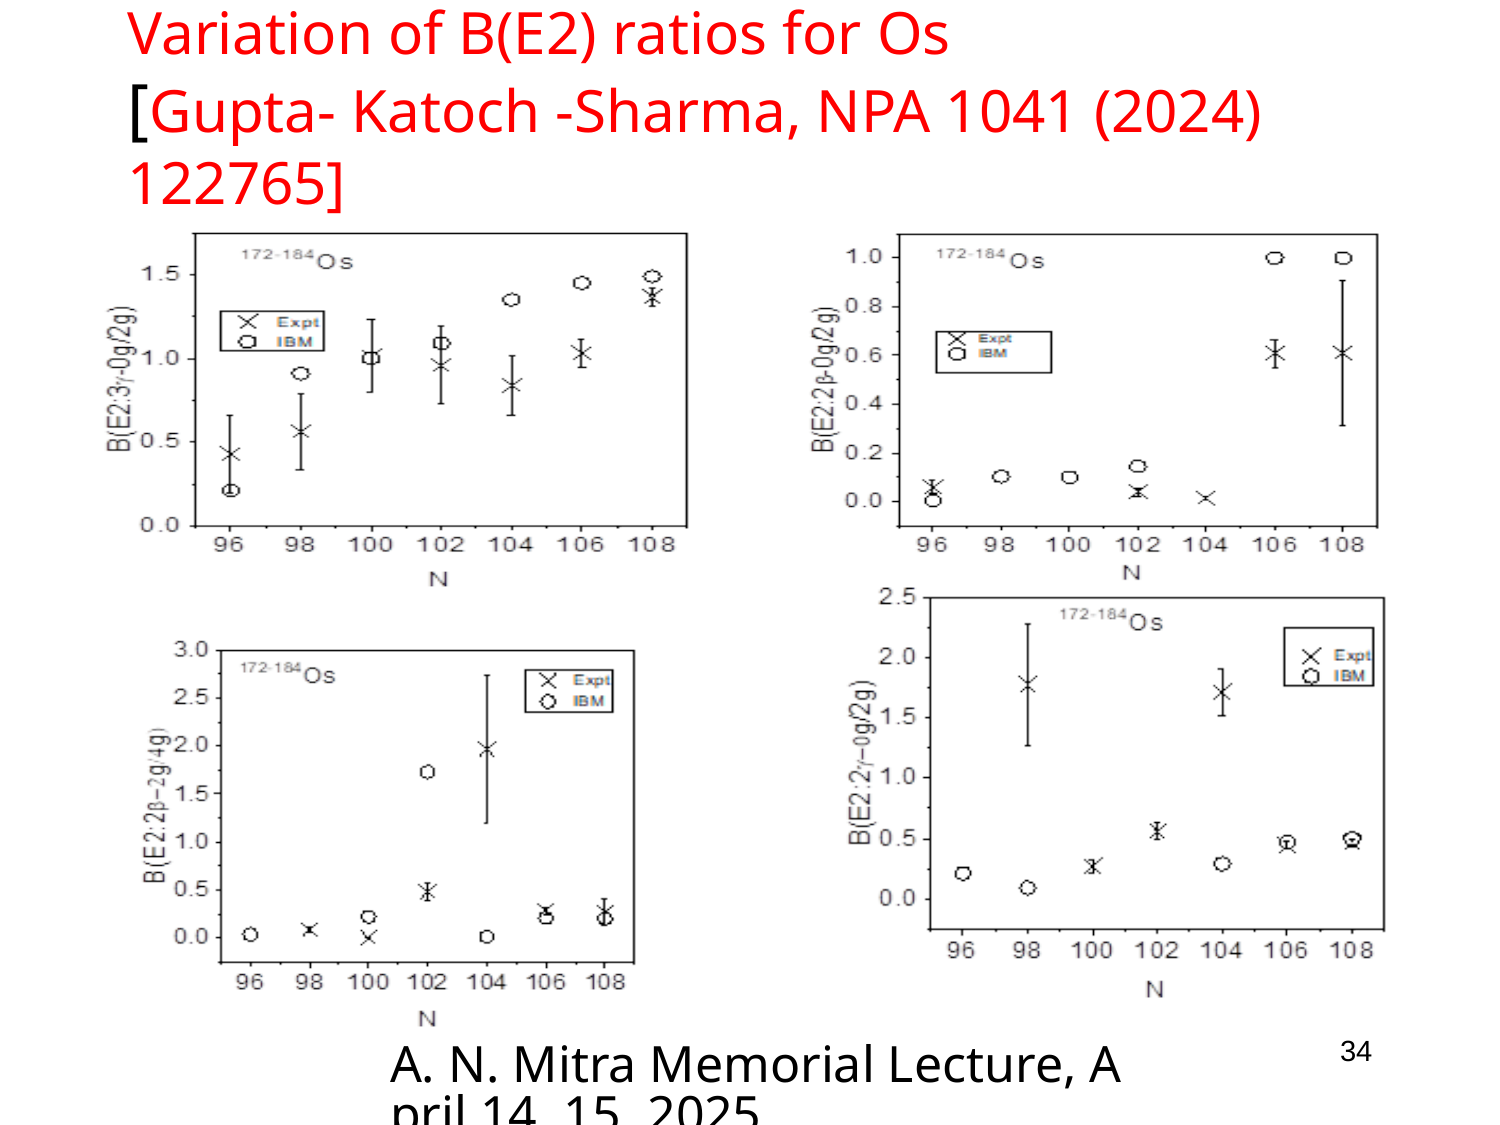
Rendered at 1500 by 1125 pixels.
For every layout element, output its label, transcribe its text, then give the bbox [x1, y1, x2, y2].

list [112, 599, 727, 1041]
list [64, 185, 772, 601]
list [773, 185, 1483, 601]
slide_number 34 [1138, 1024, 1388, 1101]
title Variation of B(E2) ratios for Os [Gupta- Katoch -Sharma, NPA 1041 (2024) 122765] [112, 12, 1500, 201]
footer A. N. Mitra Memorial Lecture, April 14, 15, 2025 [374, 1024, 1138, 1101]
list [808, 543, 1483, 1013]
